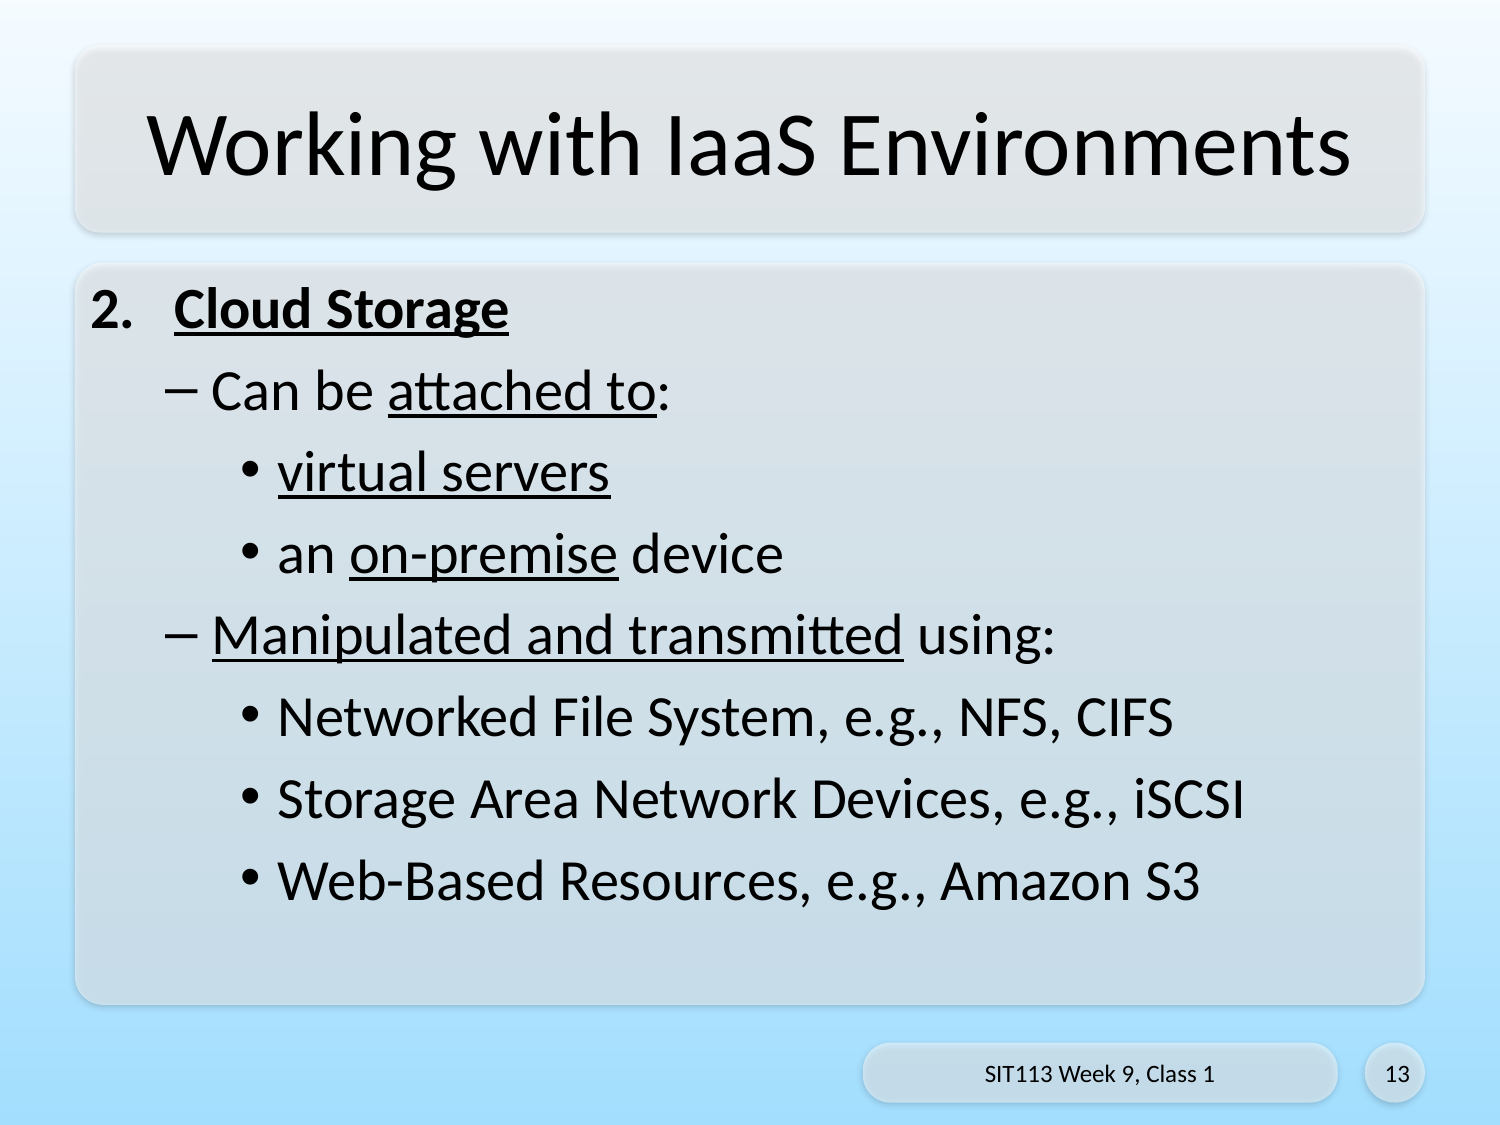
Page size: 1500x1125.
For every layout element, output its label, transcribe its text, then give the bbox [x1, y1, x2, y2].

title Working with IaaS Environments [75, 45, 1425, 233]
slide_number 13 [1364, 1042, 1425, 1103]
footer SIT113 Week 9, Class 1 [862, 1042, 1338, 1103]
list Cloud Storage Can be attached to: virtual servers an on-premise device Manipulated and transmitted using: Networked File System, e.g., NFS, CIFS Storage Area Network Devices, e.g., iSCSI Web-Based Resources, e.g., Amazon S3 [75, 262, 1425, 1005]
